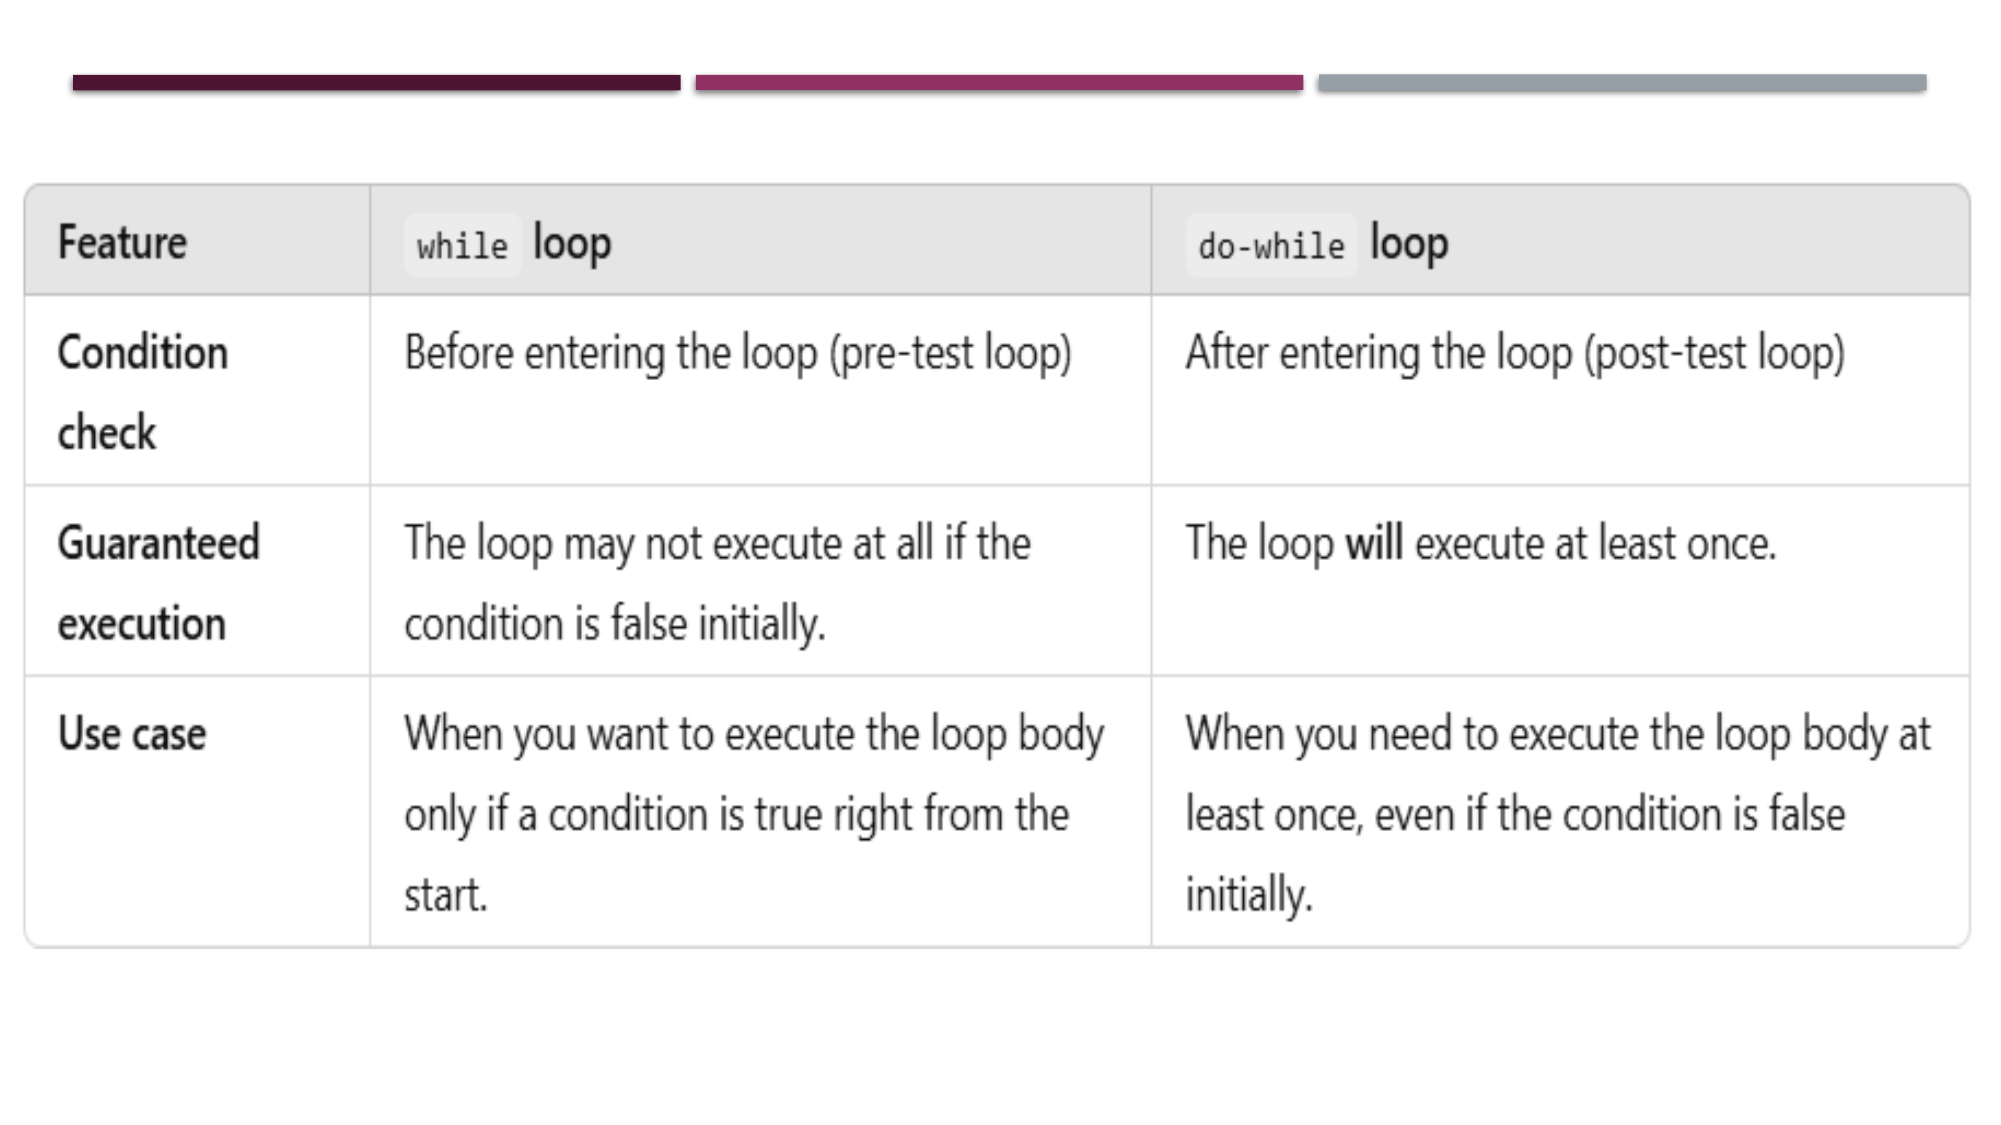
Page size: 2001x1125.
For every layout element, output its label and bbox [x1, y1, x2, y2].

picture [13, 176, 1987, 949]
